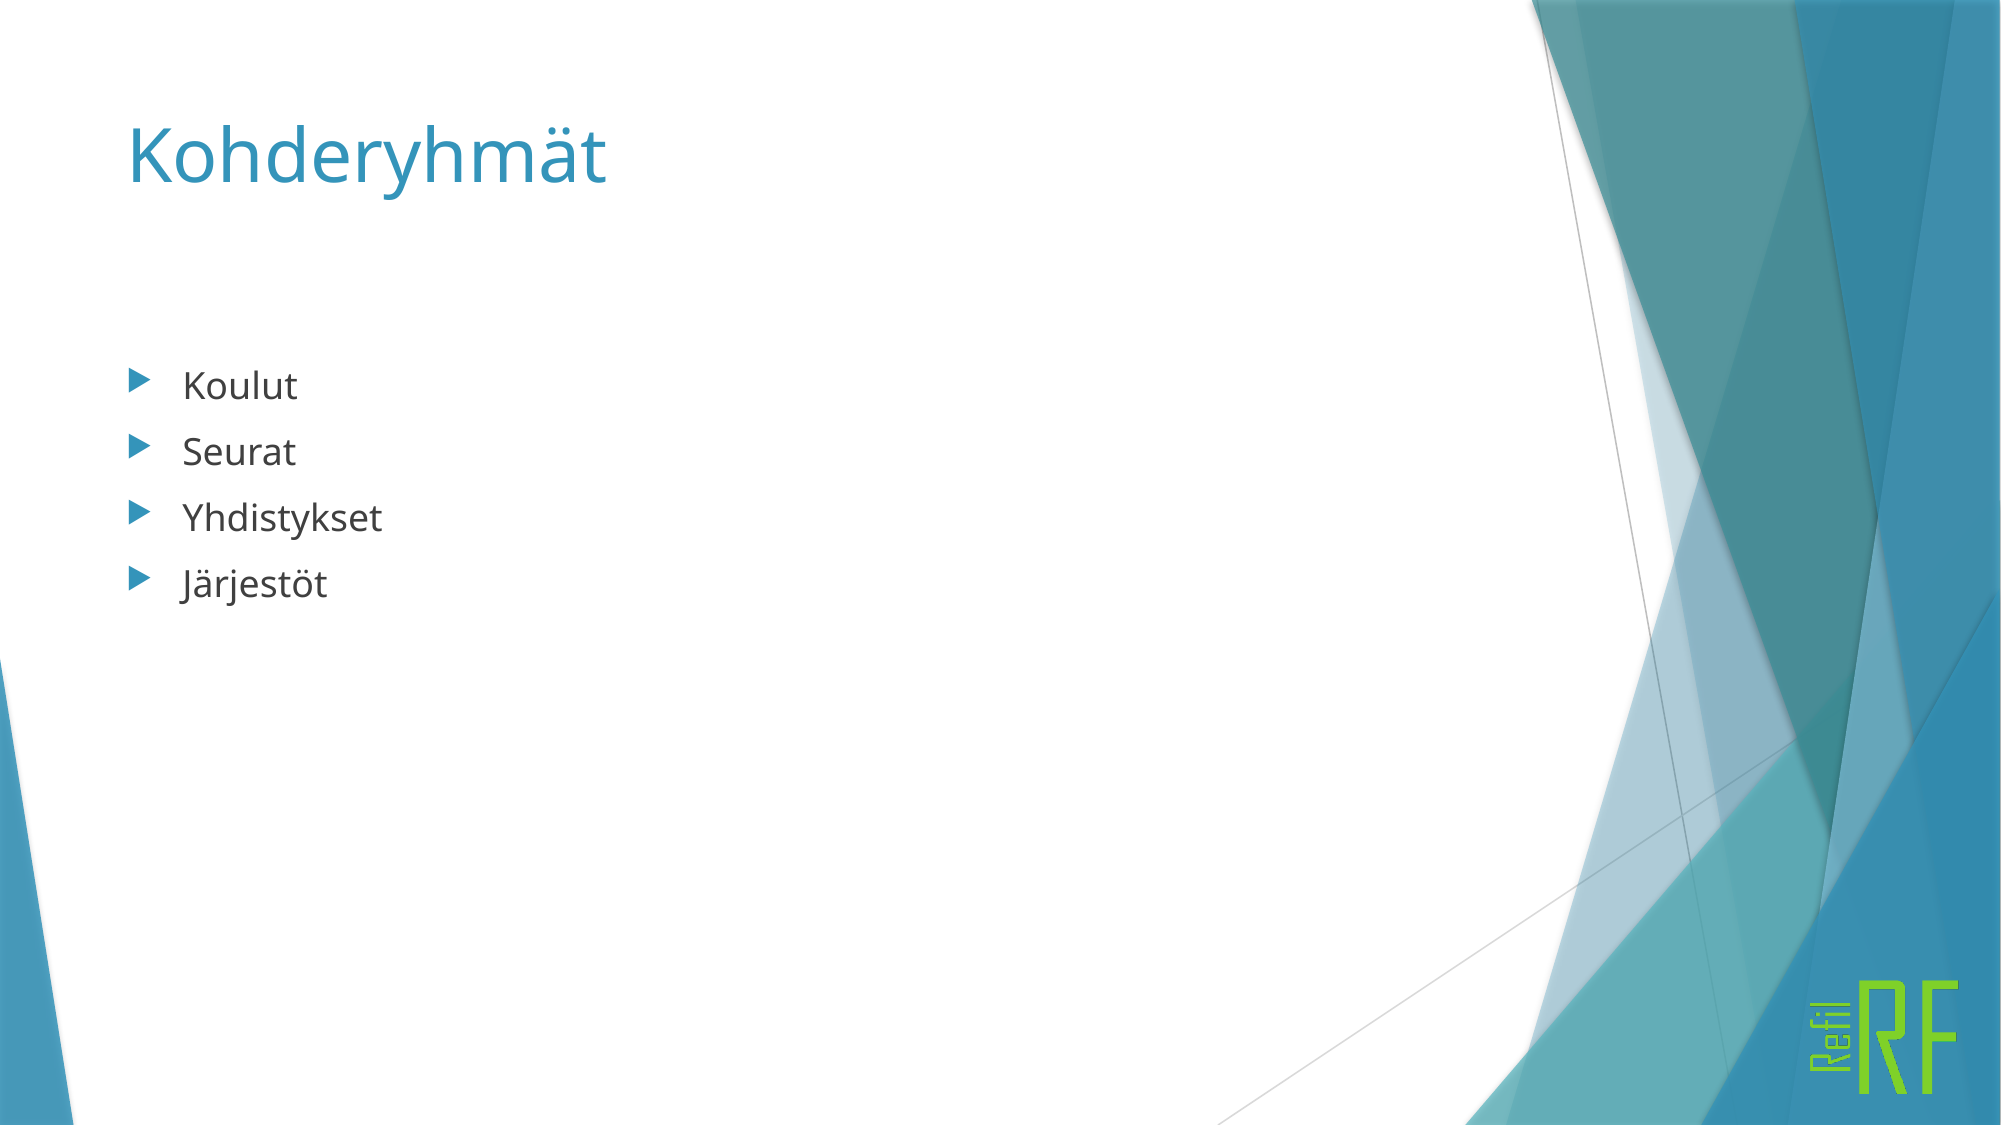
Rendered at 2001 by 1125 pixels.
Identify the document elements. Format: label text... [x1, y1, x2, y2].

picture [1799, 968, 1969, 1108]
list Koulut Seurat Yhdistykset Järjestöt [111, 354, 1522, 992]
title Kohderyhmät [111, 99, 1522, 317]
